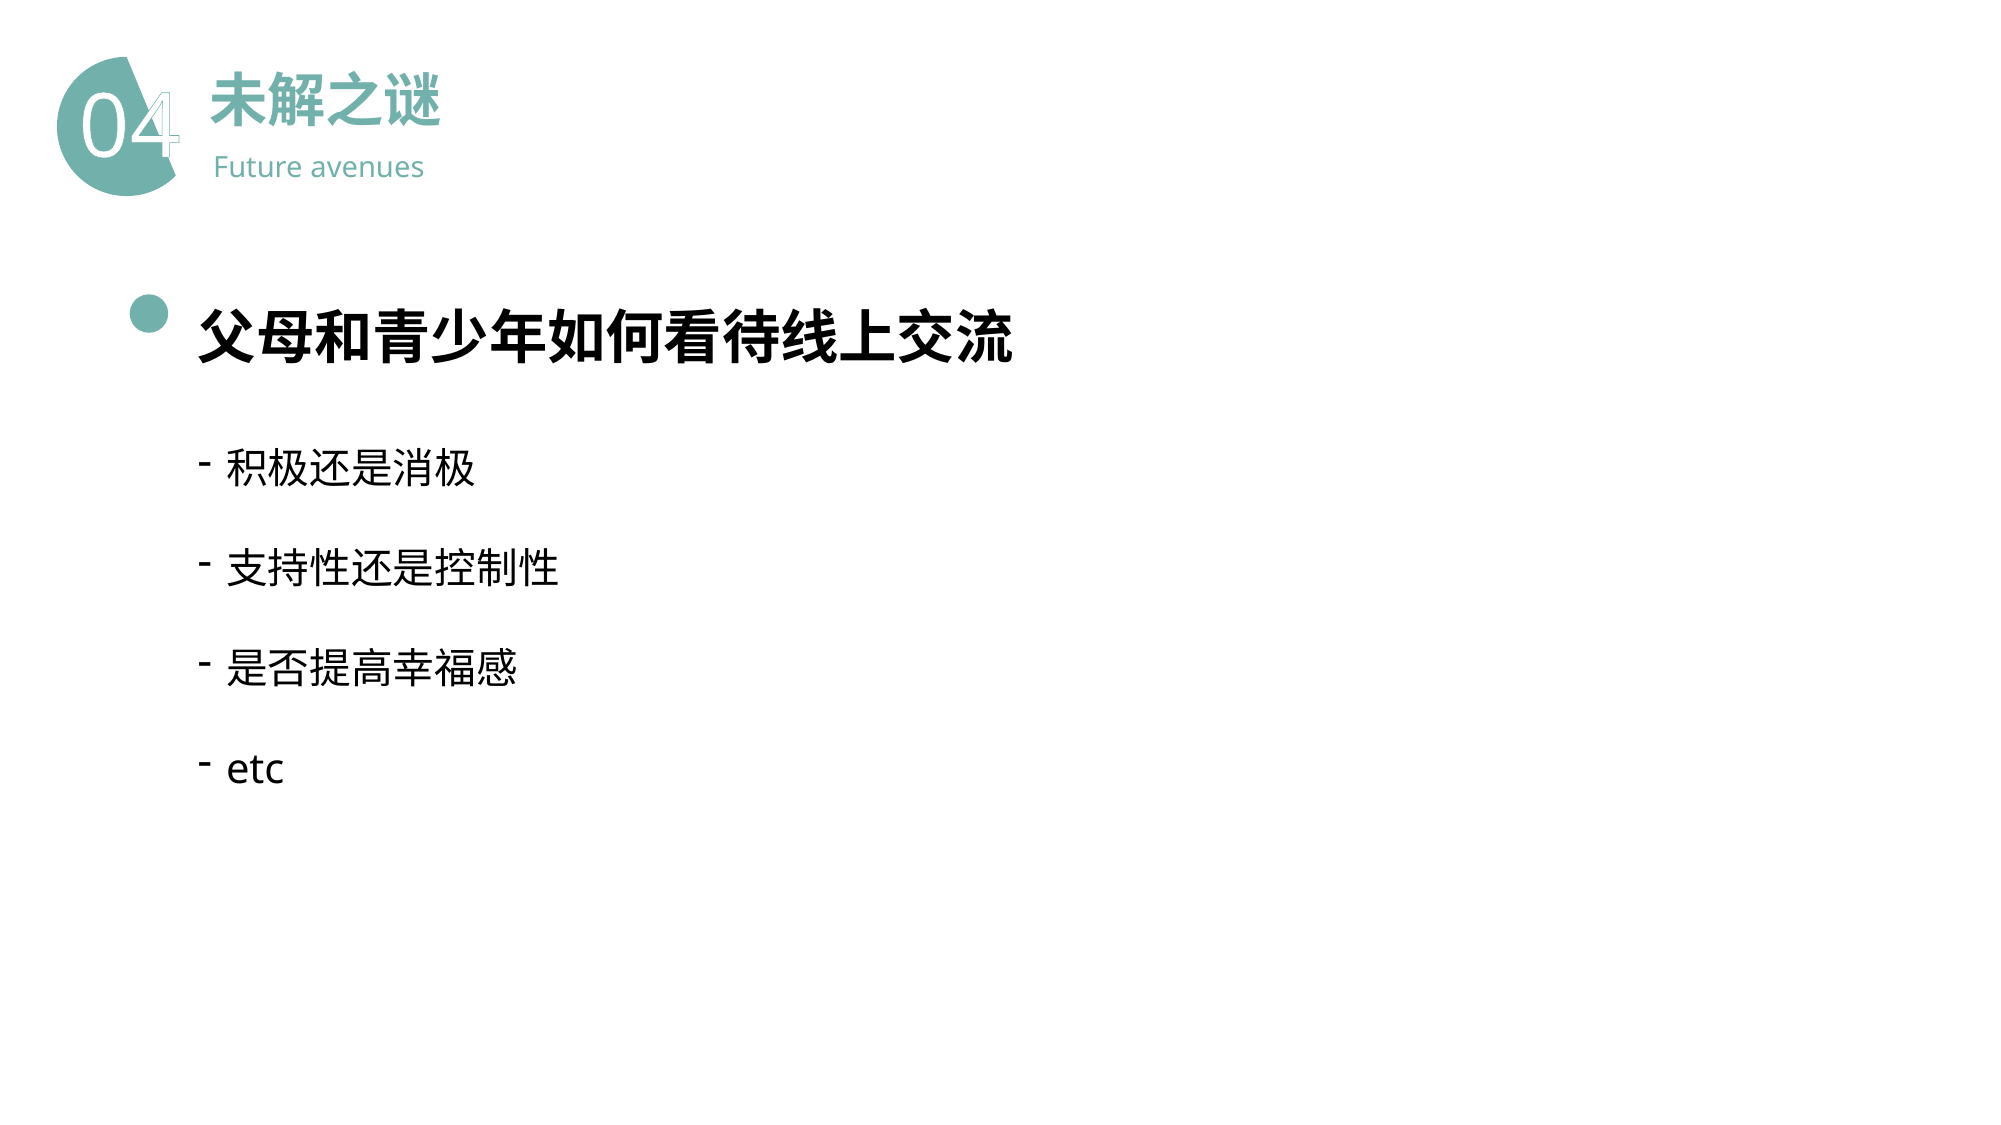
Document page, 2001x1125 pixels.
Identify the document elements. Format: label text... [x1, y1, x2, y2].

text_box 未解之谜 [194, 55, 659, 140]
text_box Future avenues [299, 123, 635, 191]
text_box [0, 56, 299, 197]
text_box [129, 222, 1667, 789]
